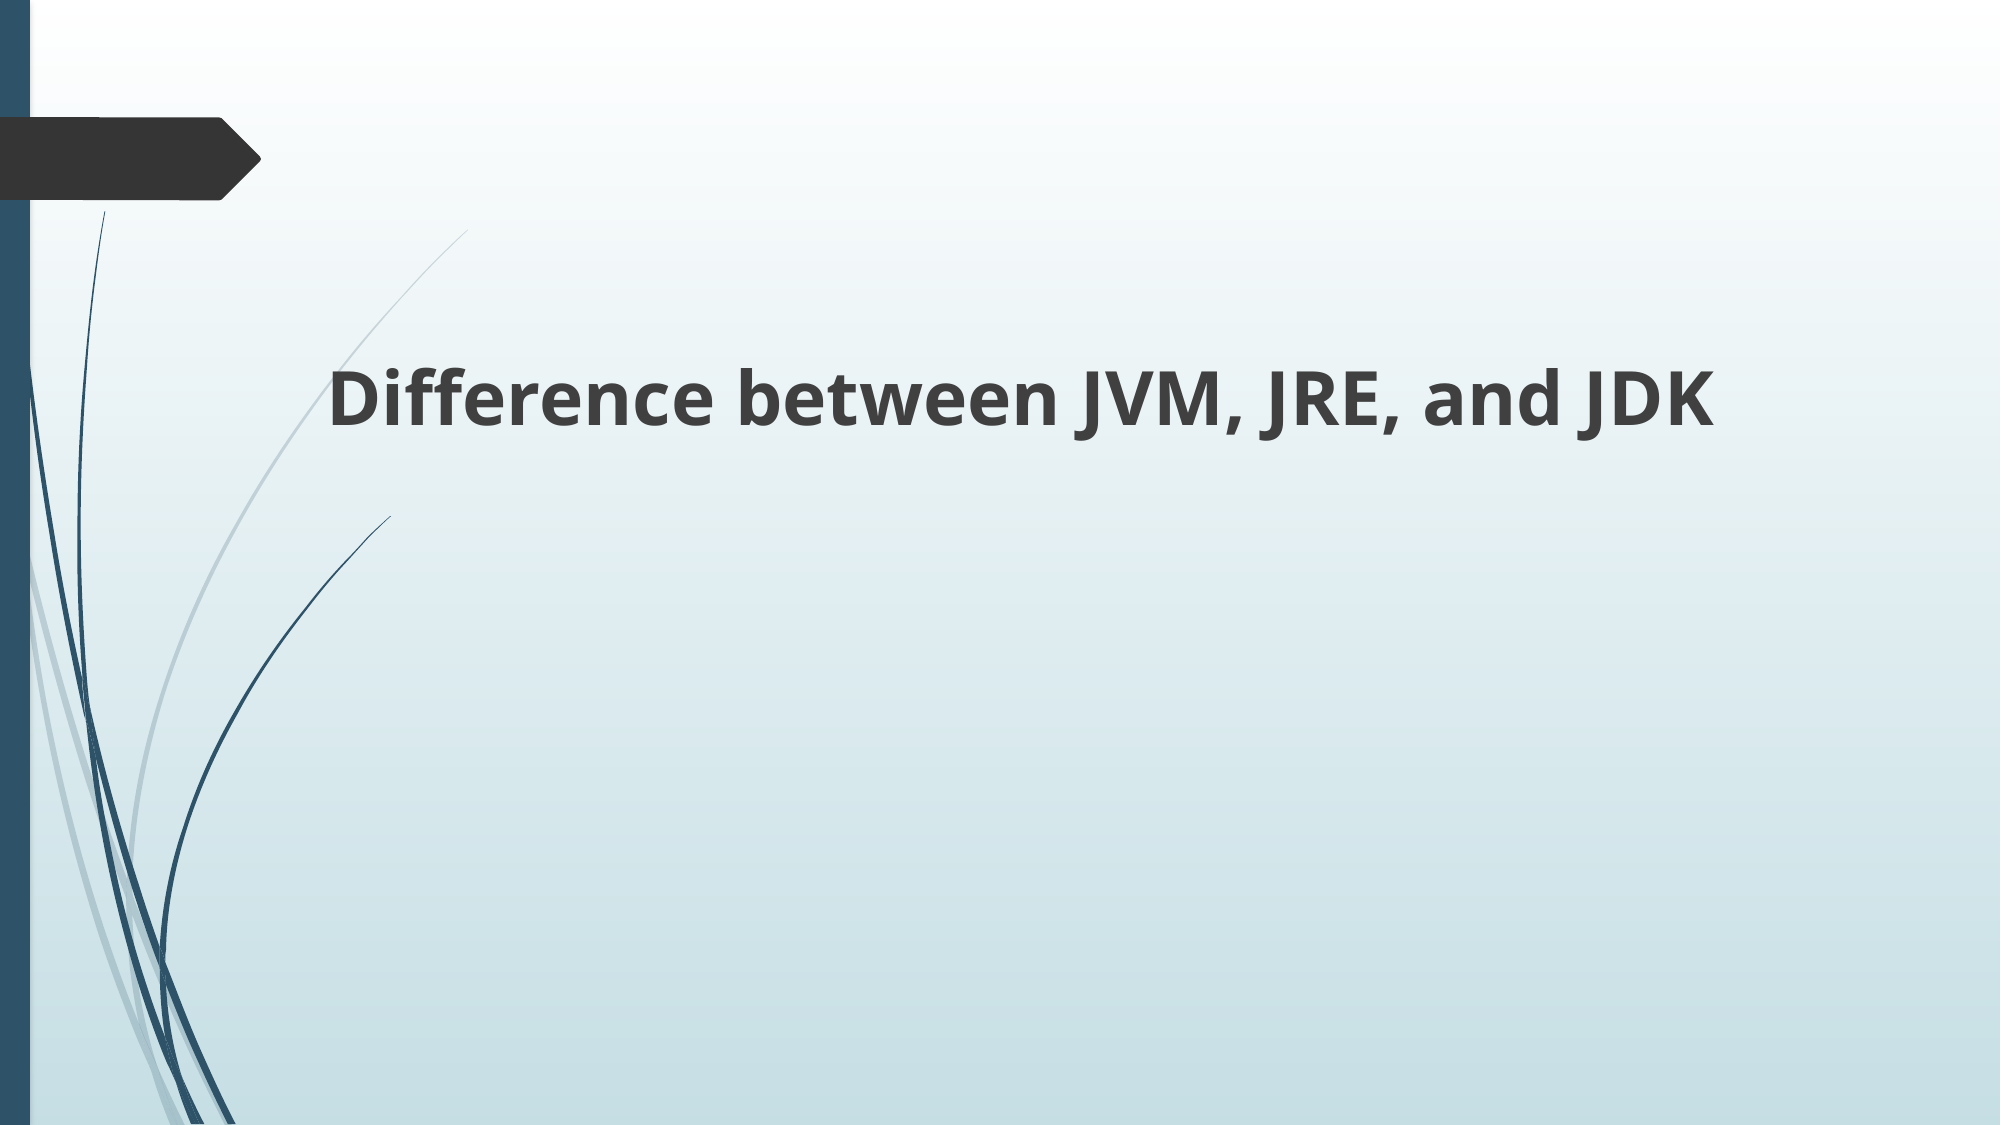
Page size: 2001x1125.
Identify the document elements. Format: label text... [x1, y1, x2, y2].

list Difference between JVM, JRE, and JDK [311, 343, 1787, 823]
